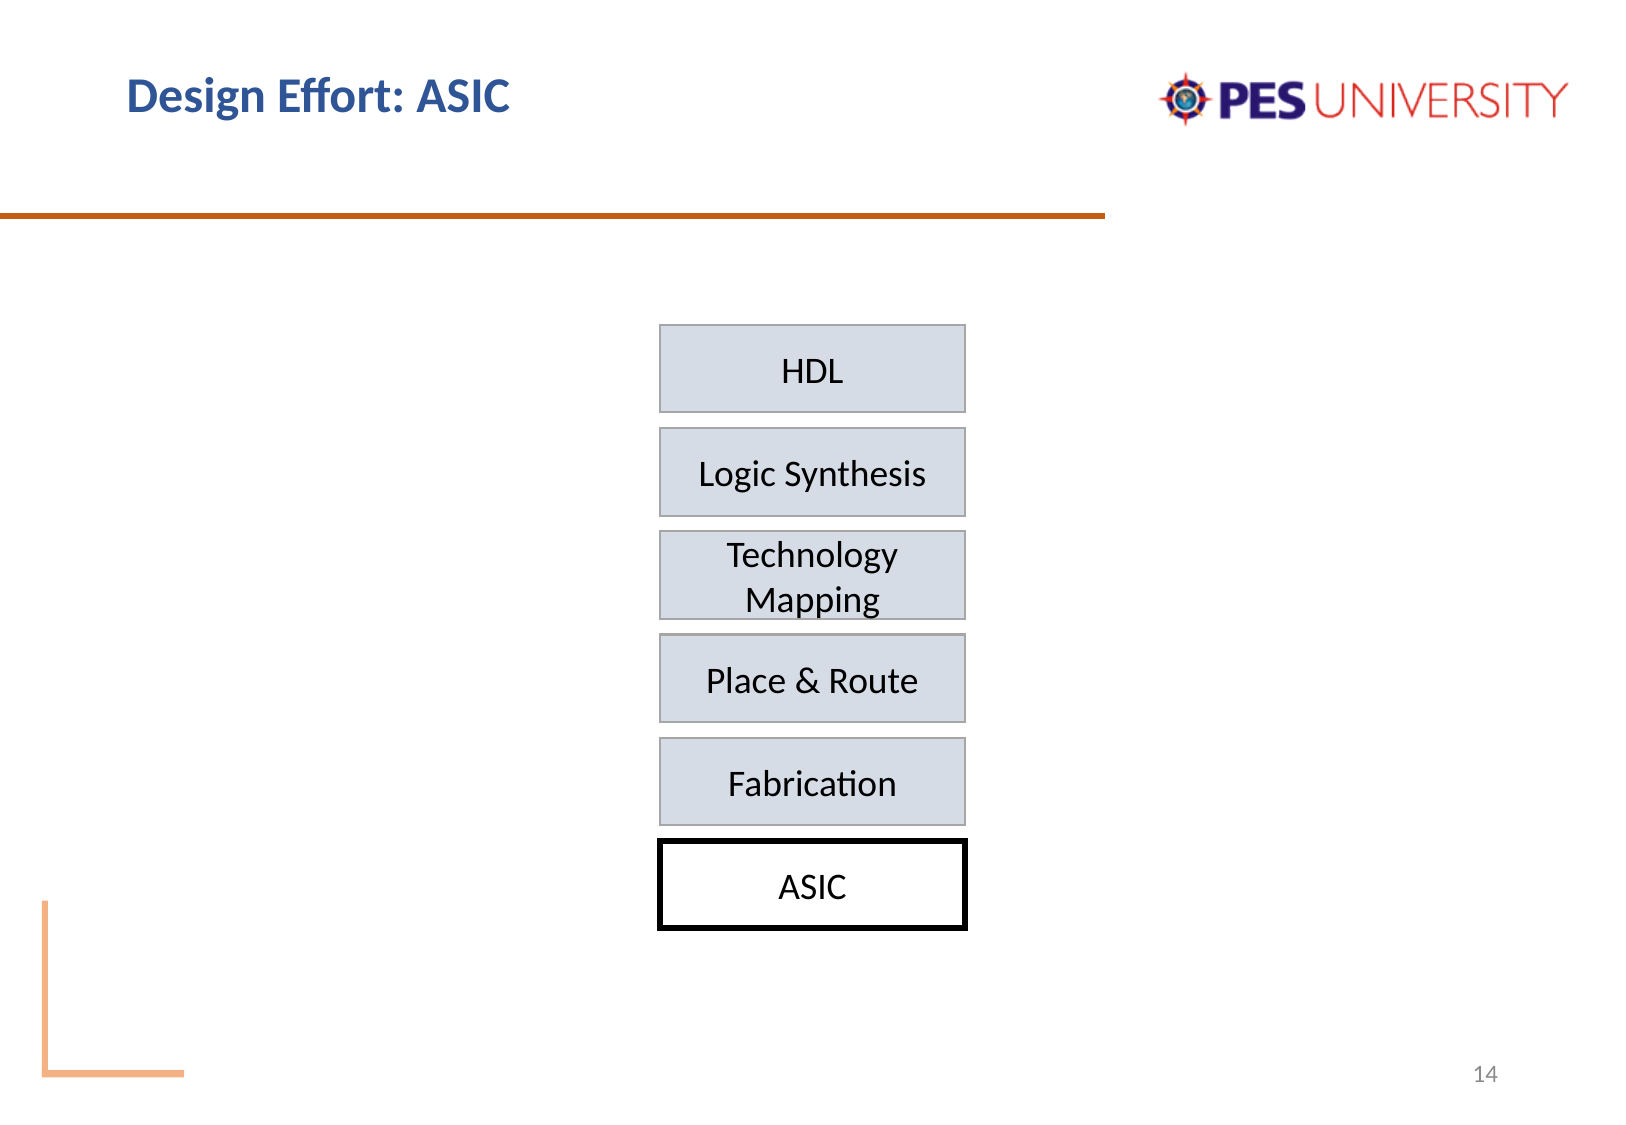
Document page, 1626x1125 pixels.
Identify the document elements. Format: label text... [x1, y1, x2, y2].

text_box Fabrication [659, 737, 966, 826]
text_box ASIC [659, 840, 966, 929]
text_box Place & Route [659, 633, 966, 723]
text_box Technology Mapping [659, 530, 966, 620]
picture [1219, 71, 1575, 130]
text_box Logic Synthesis [659, 427, 966, 517]
text_box HDL [659, 324, 966, 413]
slide_number 14 [1147, 1042, 1514, 1103]
title Design Effort: ASIC [111, 50, 1219, 144]
